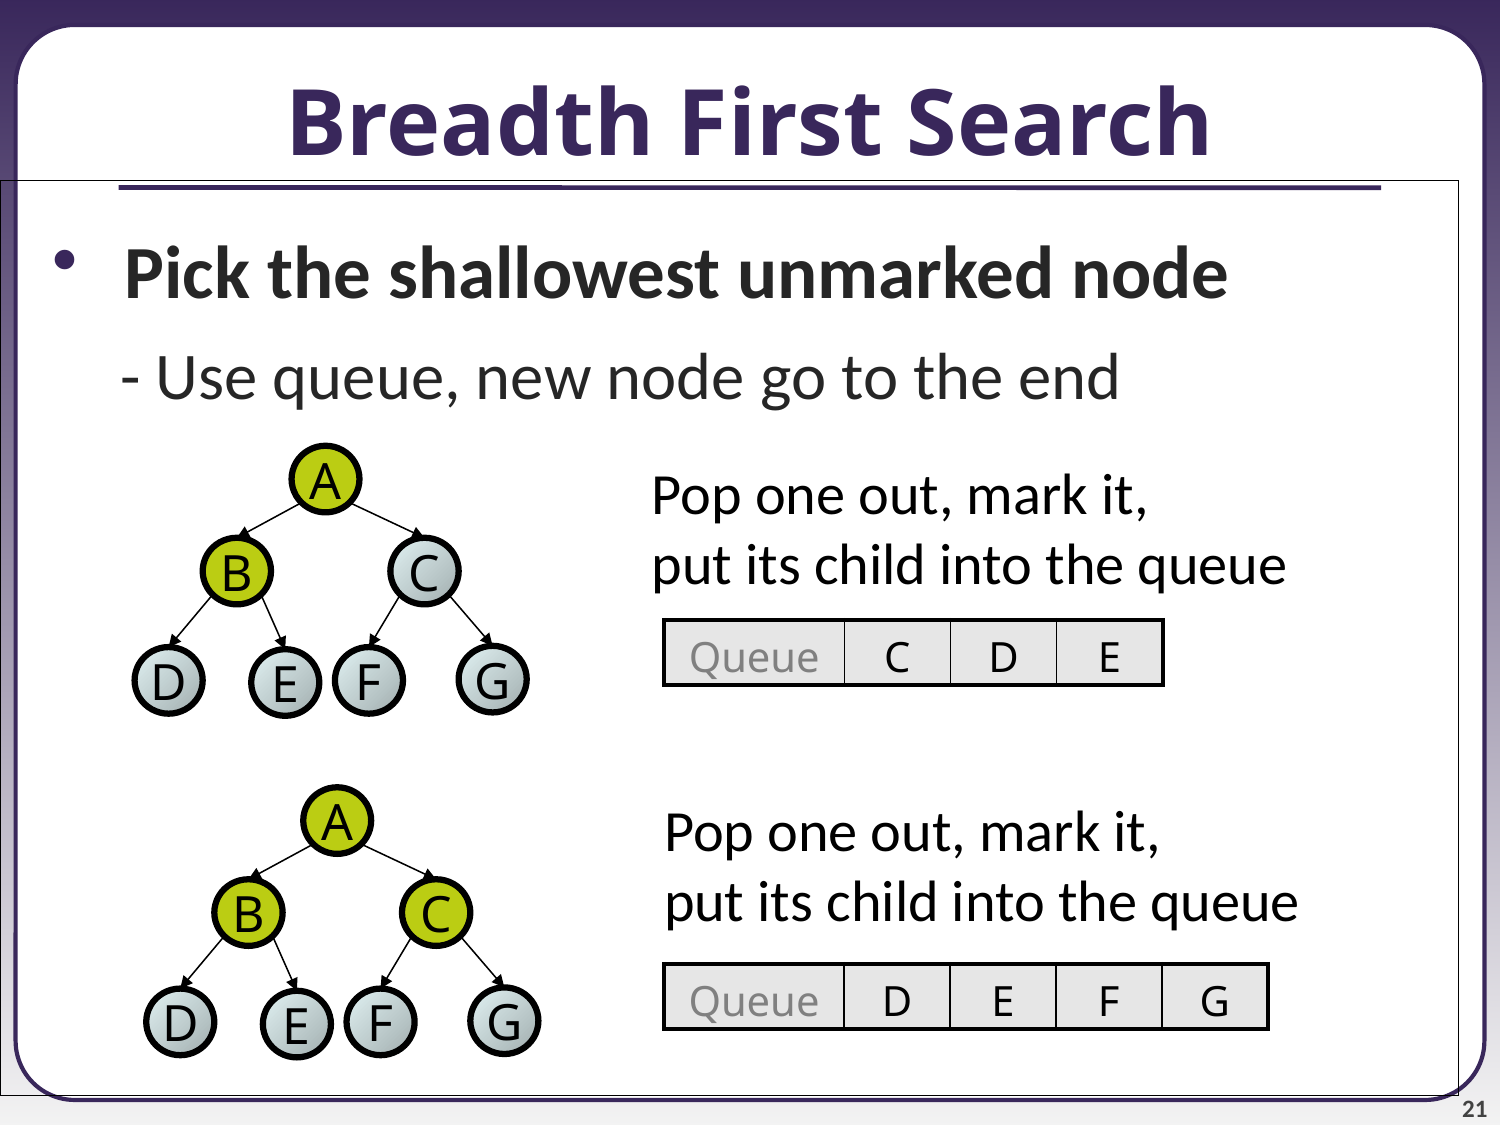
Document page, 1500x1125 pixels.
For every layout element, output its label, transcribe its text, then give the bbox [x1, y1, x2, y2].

list Pick the shallowest unmarked node - Use queue, new node go to the end [0, 180, 1459, 1096]
table_header Queue [666, 622, 844, 683]
text_box Pop one out, mark it, put its child into the queue [623, 448, 1446, 674]
table_header C [845, 622, 950, 683]
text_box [145, 787, 539, 1058]
title Breadth First Search [0, 24, 1500, 213]
table_header D [845, 966, 949, 1027]
table_header G [1163, 966, 1266, 1027]
table_header Queue [666, 966, 843, 1027]
table_header E [951, 966, 1055, 1027]
table_header F [1057, 966, 1161, 1027]
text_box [134, 445, 527, 717]
text_box Pop one out, mark it, put its child into the queue [636, 785, 1459, 941]
table_header D [951, 622, 1056, 683]
table_header E [1057, 622, 1161, 683]
